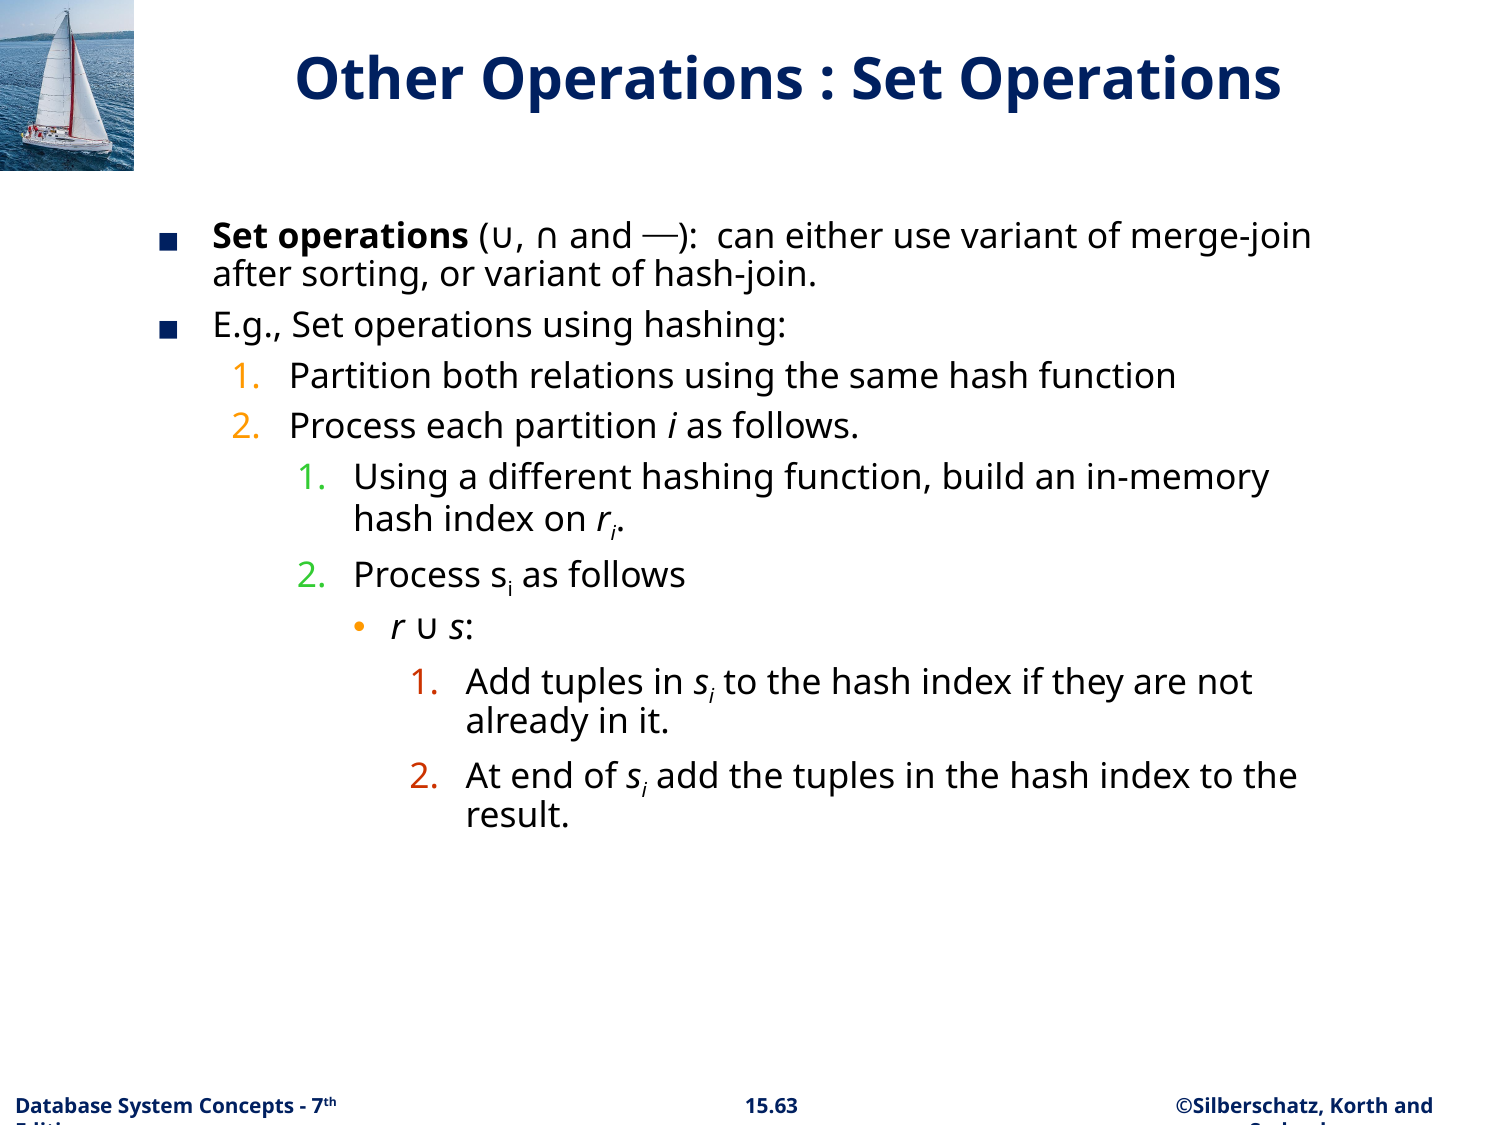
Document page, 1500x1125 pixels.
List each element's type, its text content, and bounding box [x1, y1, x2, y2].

title Other Operations : Set Operations [126, 19, 1451, 120]
list Set operations (∪, ∩ and ⎯): can either use variant of merge-join after sorting, or variant of hash-join. E.g., Set operations using hashing: 1. Partition both relations using the same hash function 2. Process each partition i as follows. Using a different hashing function, build an in-memory hash index on ri. Process si as follows r ∪ s: Add tuples in si to the hash index if they are not already in it. At end of si add the tuples in the hash index to the result. [141, 210, 1369, 827]
picture [0, 0, 134, 171]
